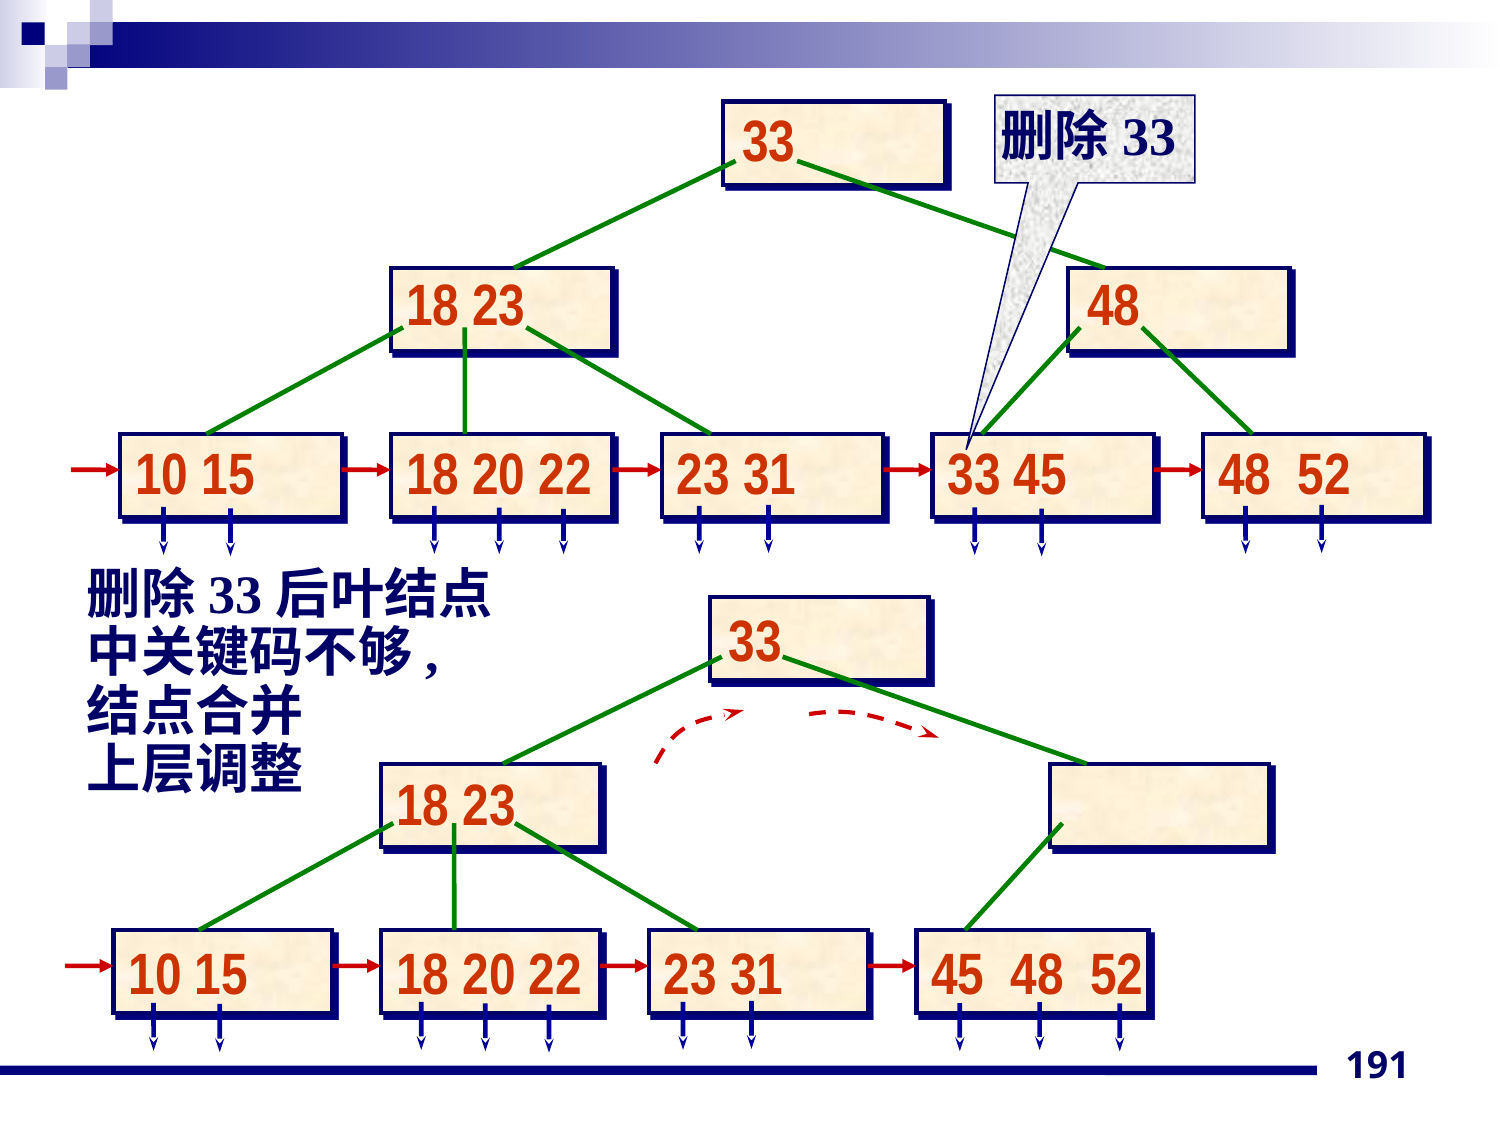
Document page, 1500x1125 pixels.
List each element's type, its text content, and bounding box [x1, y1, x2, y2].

slide_number 191 [1074, 1025, 1425, 1100]
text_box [64, 595, 1270, 1053]
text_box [70, 94, 1425, 557]
text_box 删除33后叶结点 中关键码不够, 结点合并 上层调整 [72, 559, 508, 595]
